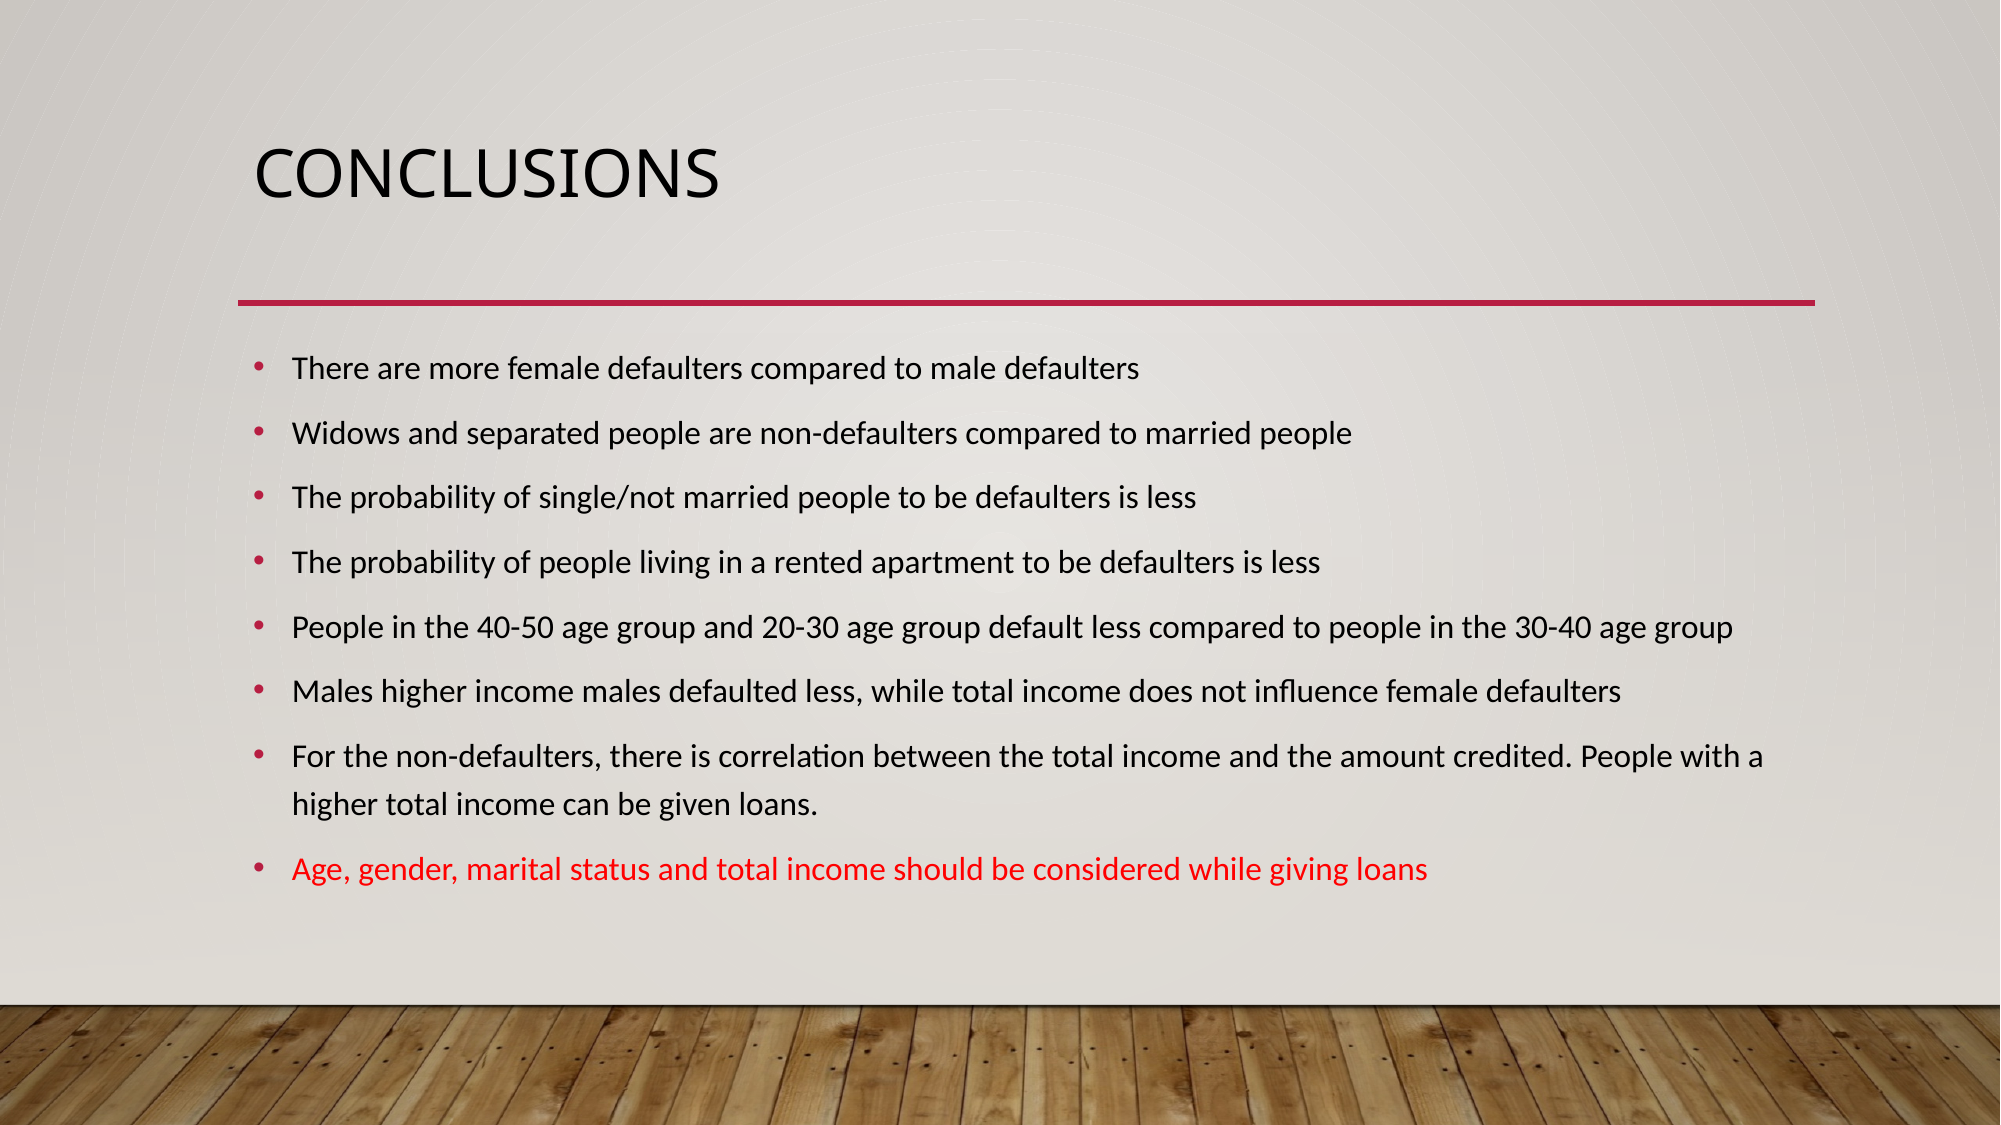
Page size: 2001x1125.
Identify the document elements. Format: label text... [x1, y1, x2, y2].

list There are more female defaulters compared to male defaulters Widows and separated people are non-defaulters compared to married people The probability of single/not married people to be defaulters is less The probability of people living in a rented apartment to be defaulters is less People in the 40-50 age group and 20-30 age group default less compared to people in the 30-40 age group Males higher income males defaulted less, while total income does not influence female defaulters For the non-defaulters, there is correlation between the total income and the amount credited. People with a higher total income can be given loans. Age, gender, marital status and total income should be considered while giving loans [238, 330, 1814, 897]
title CONCLUSIONS [238, 131, 1814, 305]
picture [0, 1005, 2000, 1125]
